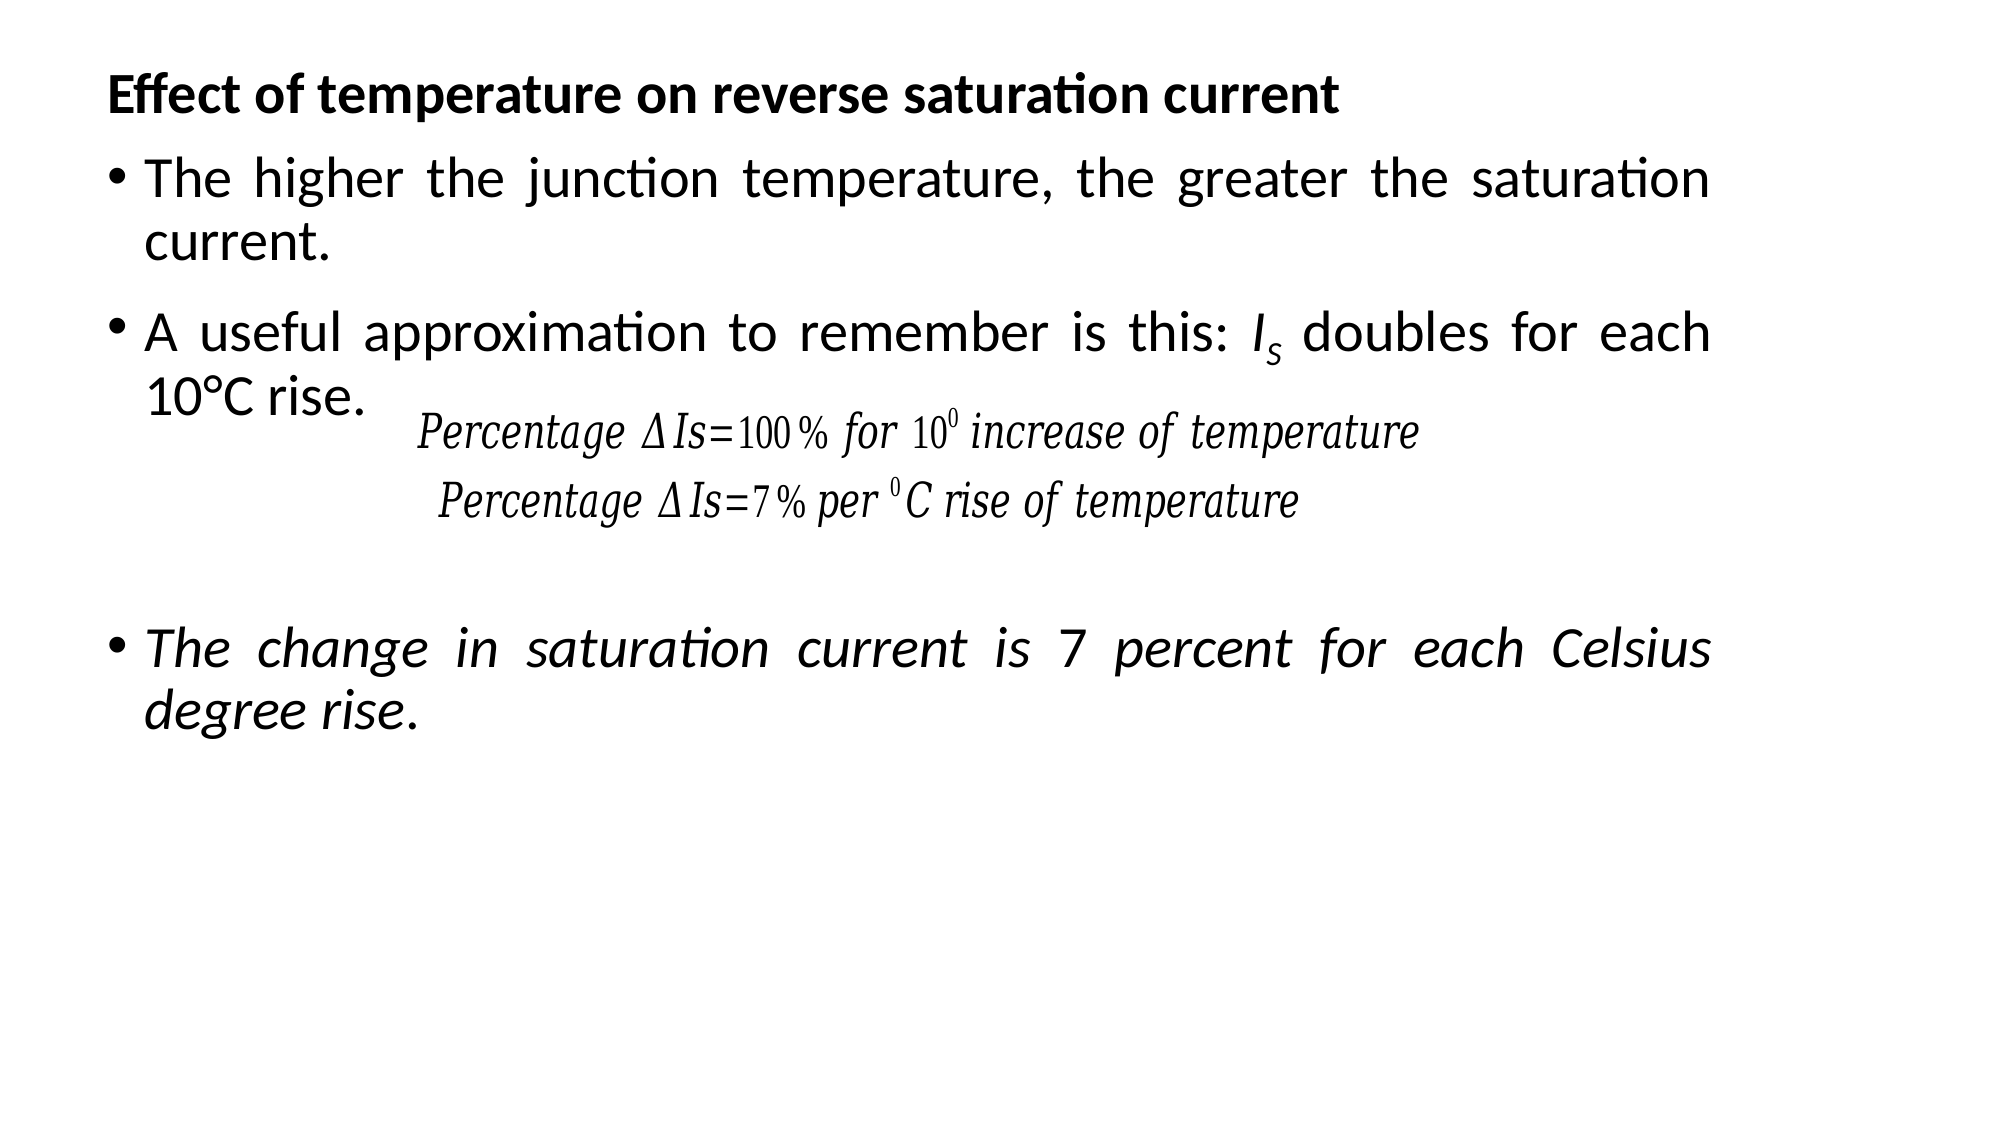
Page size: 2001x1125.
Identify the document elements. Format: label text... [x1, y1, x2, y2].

list Effect of temperature on reverse saturation current The higher the junction temperature, the greater the saturation current. A useful approximation to remember is this: IS doubles for each 10°C rise. The change in saturation current is 7 percent for each Celsius degree rise. [92, 55, 1728, 944]
